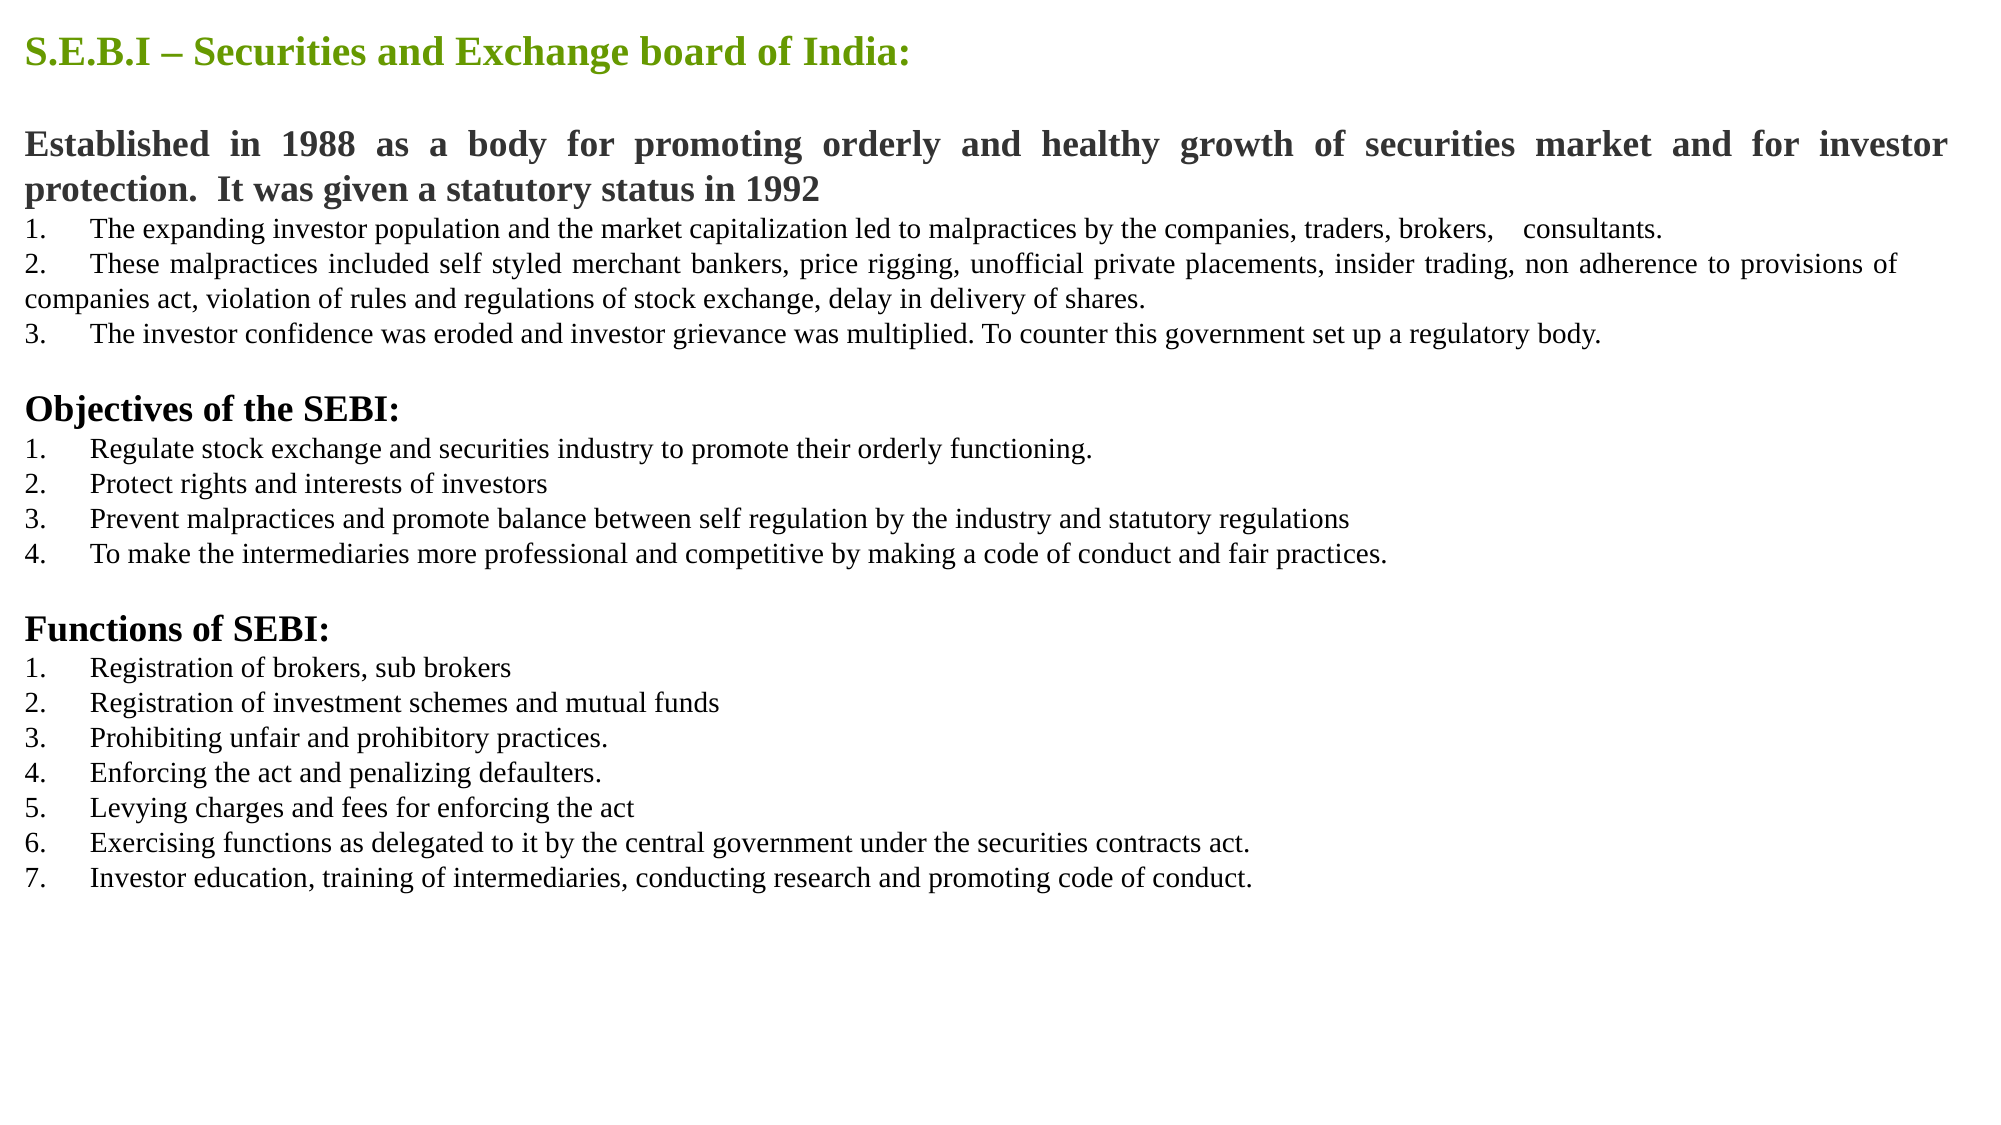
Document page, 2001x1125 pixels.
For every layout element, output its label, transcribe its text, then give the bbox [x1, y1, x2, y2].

text_box S.E.B.I – Securities and Exchange board of India: Established in 1988 as a body for promoting orderly and healthy growth of securities market and for investor protection. It was given a statutory status in 1992 1. The expanding investor population and the market capitalization led to malpractices by the companies, traders, brokers, consultants. 2. These malpractices included self styled merchant bankers, price rigging, unofficial private placements, insider trading, non adherence to provisions of companies act, violation of rules and regulations of stock exchange, delay in delivery of shares. 3. The investor confidence was eroded and investor grievance was multiplied. To counter this government set up a regulatory body. Objectives of the SEBI: 1. Regulate stock exchange and securities industry to promote their orderly functioning. 2. Protect rights and interests of investors 3. Prevent malpractices and promote balance between self regulation by the industry and statutory regulations 4. To make the intermediaries more professional and competitive by making a code of conduct and fair practices. Functions of SEBI: 1. Registration of brokers, sub brokers 2. Registration of investment schemes and mutual funds 3. Prohibiting unfair and prohibitory practices. 4. Enforcing the act and penalizing defaulters. 5. Levying charges and fees for enforcing the act 6. Exercising functions as delegated to it by the central government under the securities contracts act. 7. Investor education, training of intermediaries, conducting research and promoting code of conduct. [9, 16, 1965, 1125]
